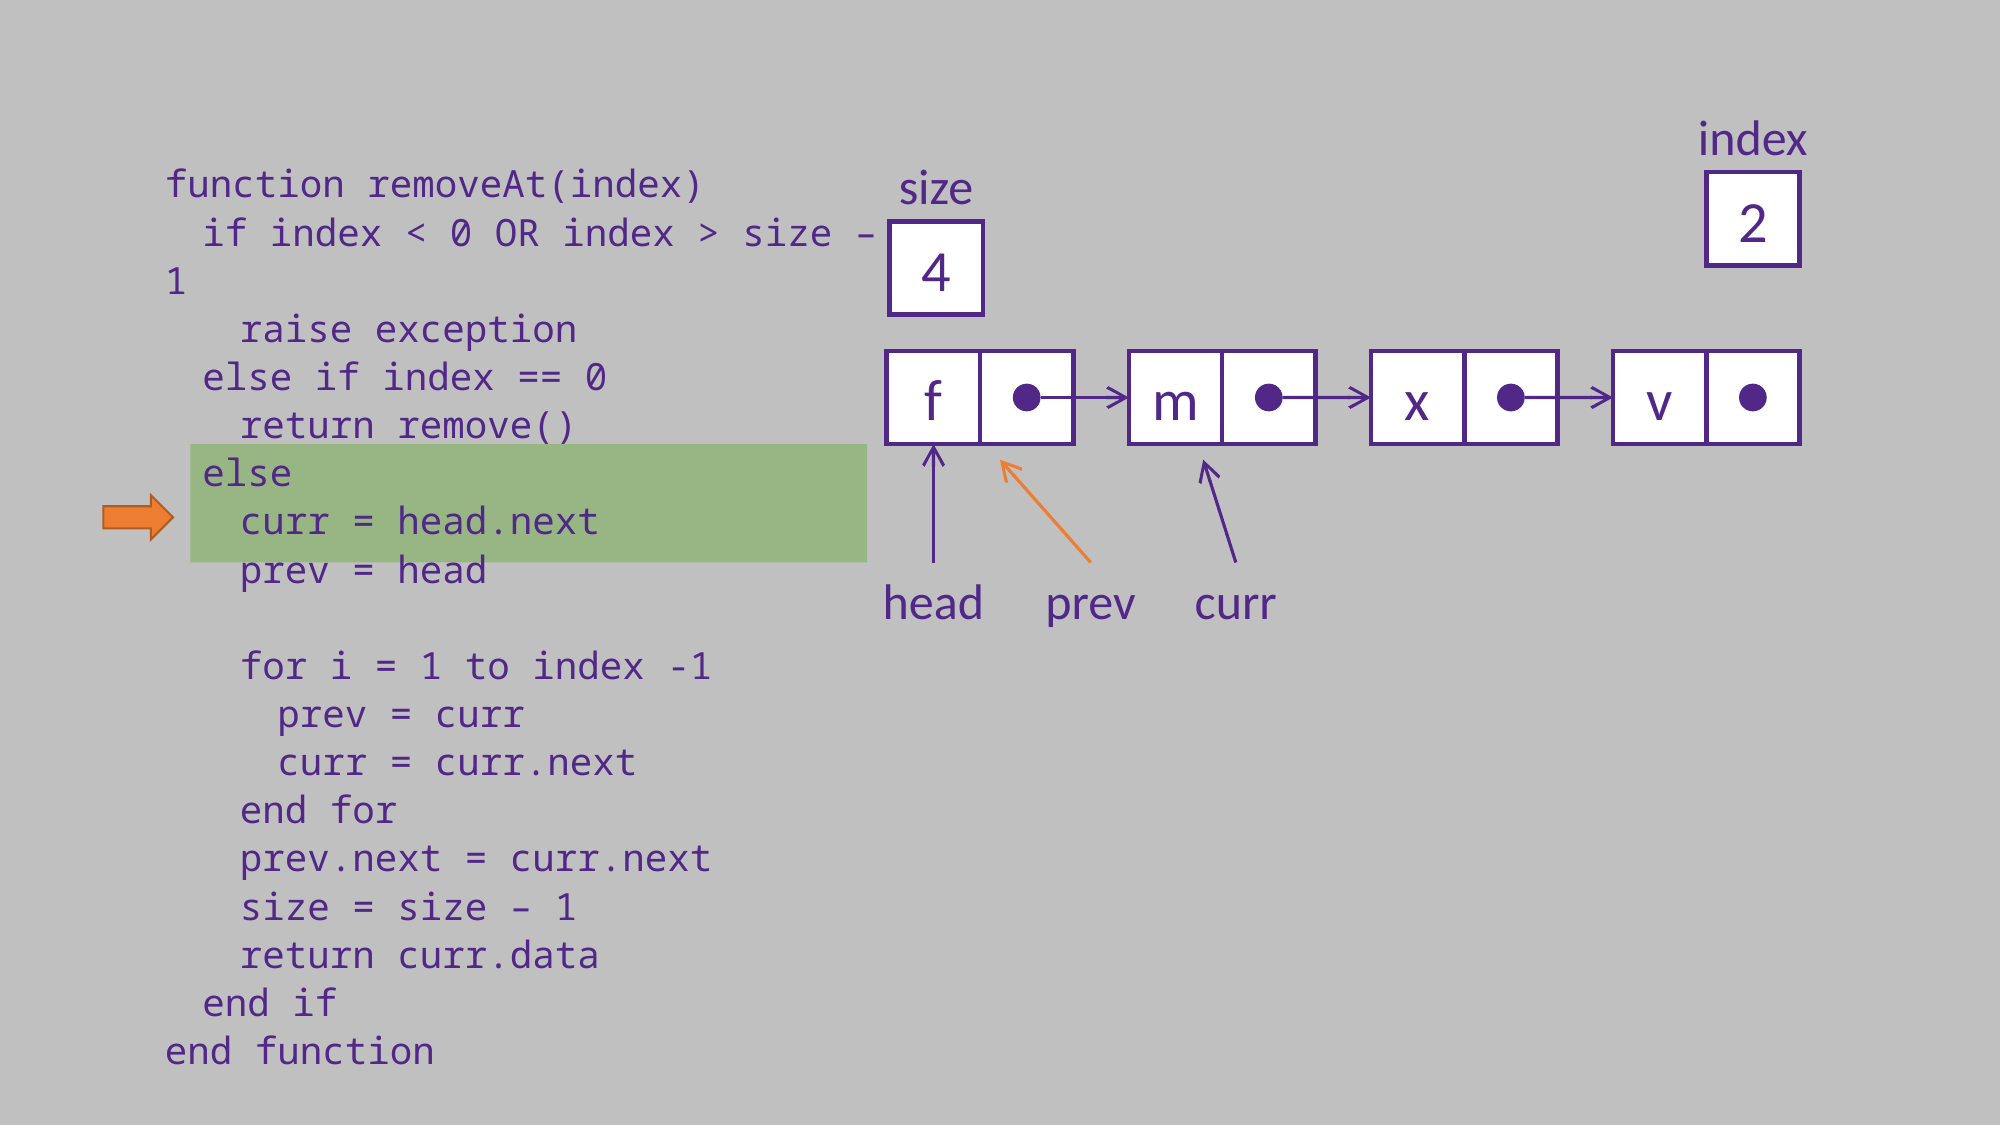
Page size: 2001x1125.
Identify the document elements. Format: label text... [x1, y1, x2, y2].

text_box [1128, 350, 1316, 445]
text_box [1370, 350, 1558, 445]
text_box prev [1030, 562, 1151, 638]
text_box index [1683, 98, 1823, 173]
text_box head [867, 562, 1000, 638]
text_box 2 [1705, 173, 1801, 266]
text_box 4 [889, 222, 984, 316]
text_box function removeAt(index) if index < 0 OR index > size – 1 raise exception else if index == 0 return remove() else curr = head.next prev = head for i = 1 to index -1 prev = curr curr = curr.next end for prev.next = curr.next size = size – 1 return curr.data end if end function [149, 149, 910, 1080]
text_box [1612, 350, 1800, 445]
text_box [1203, 459, 1236, 563]
text_box [102, 492, 175, 542]
text_box size [884, 146, 989, 222]
text_box curr [1179, 562, 1292, 638]
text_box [999, 459, 1091, 563]
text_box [886, 350, 1074, 445]
